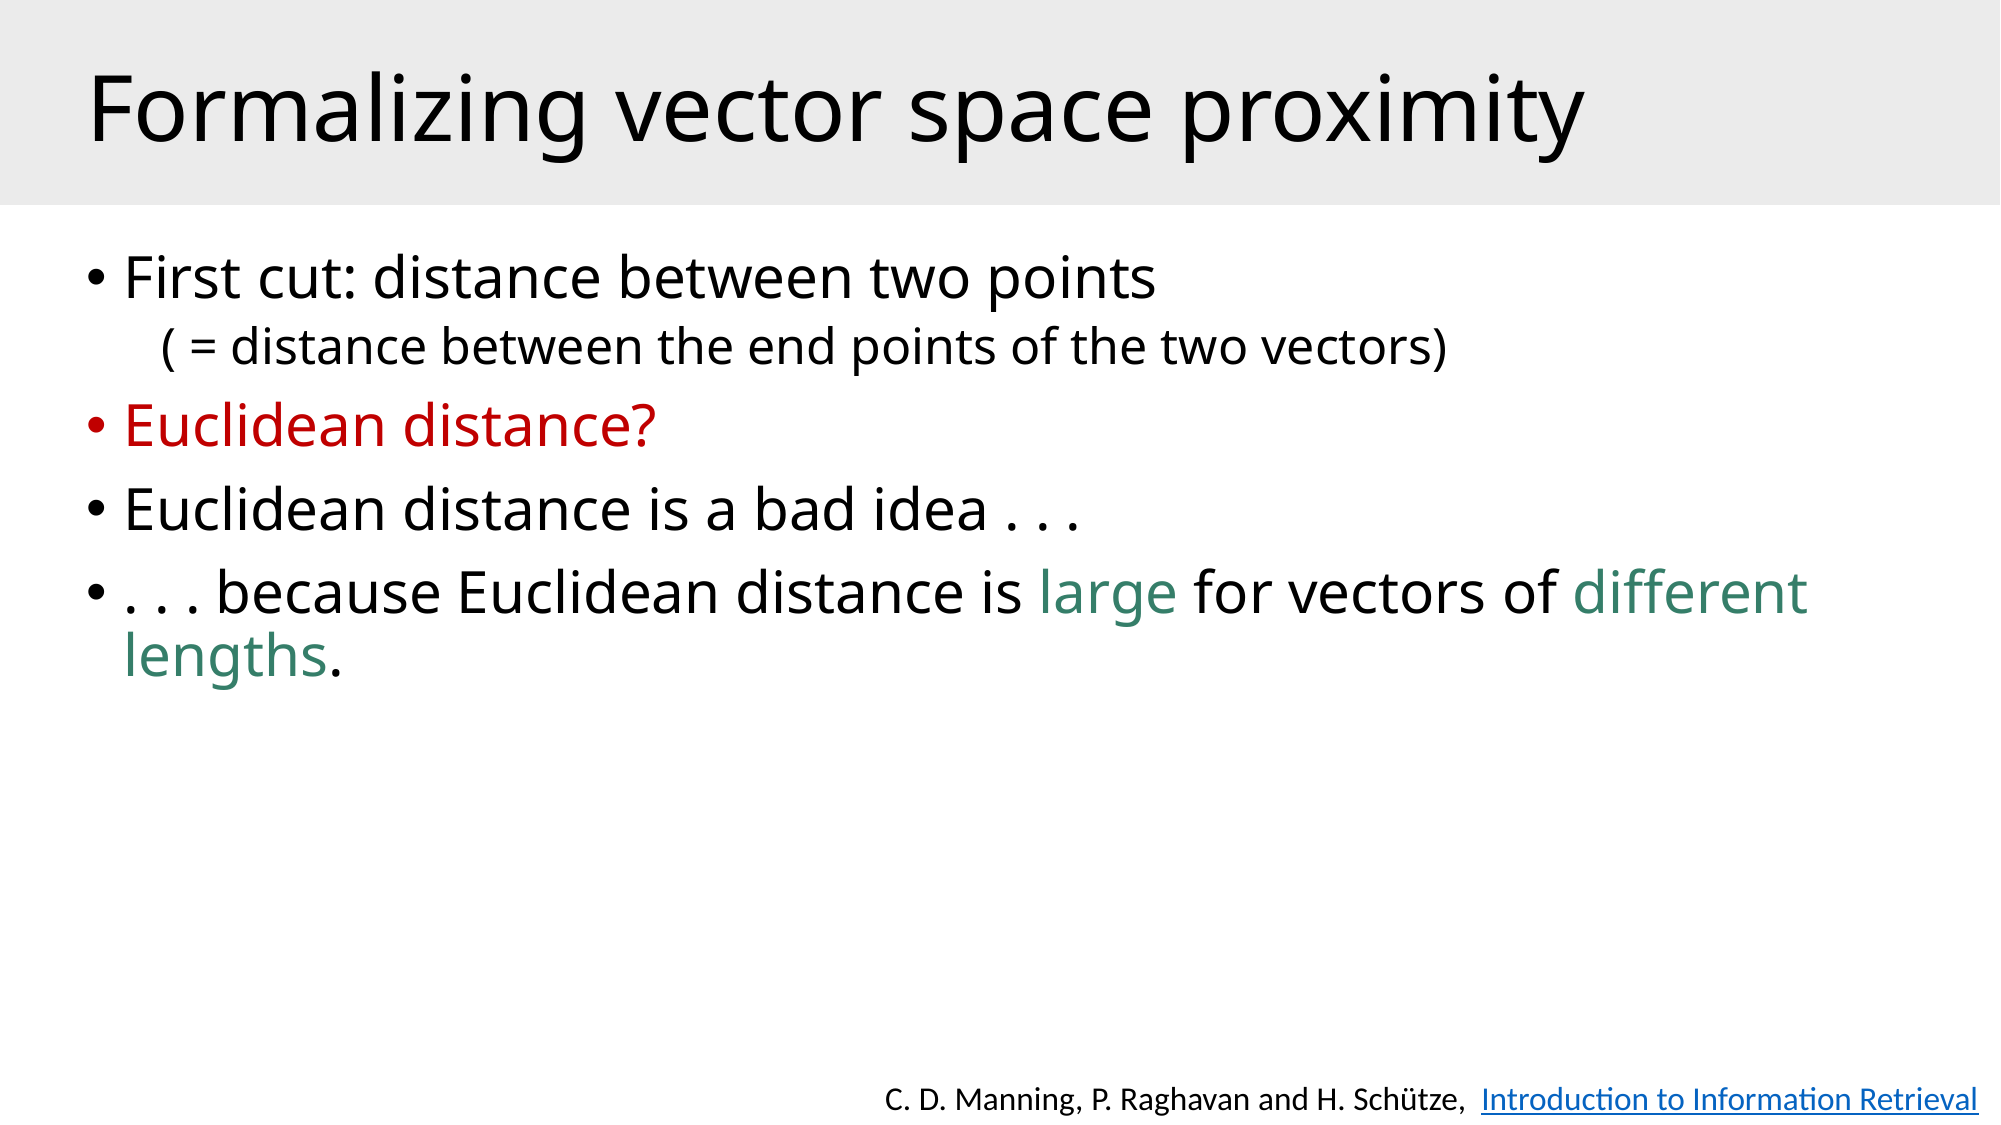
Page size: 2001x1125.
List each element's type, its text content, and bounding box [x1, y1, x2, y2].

text_box C. D. Manning, P. Raghavan and H. Schütze, Introduction to Information Retrieval [870, 1069, 1994, 1125]
title Formalizing vector space proximity [71, 53, 1929, 171]
list First cut: distance between two points ( = distance between the end points of the two vectors) Euclidean distance? Euclidean distance is a bad idea . . . . . . because Euclidean distance is large for vectors of different lengths. [71, 240, 1929, 1072]
